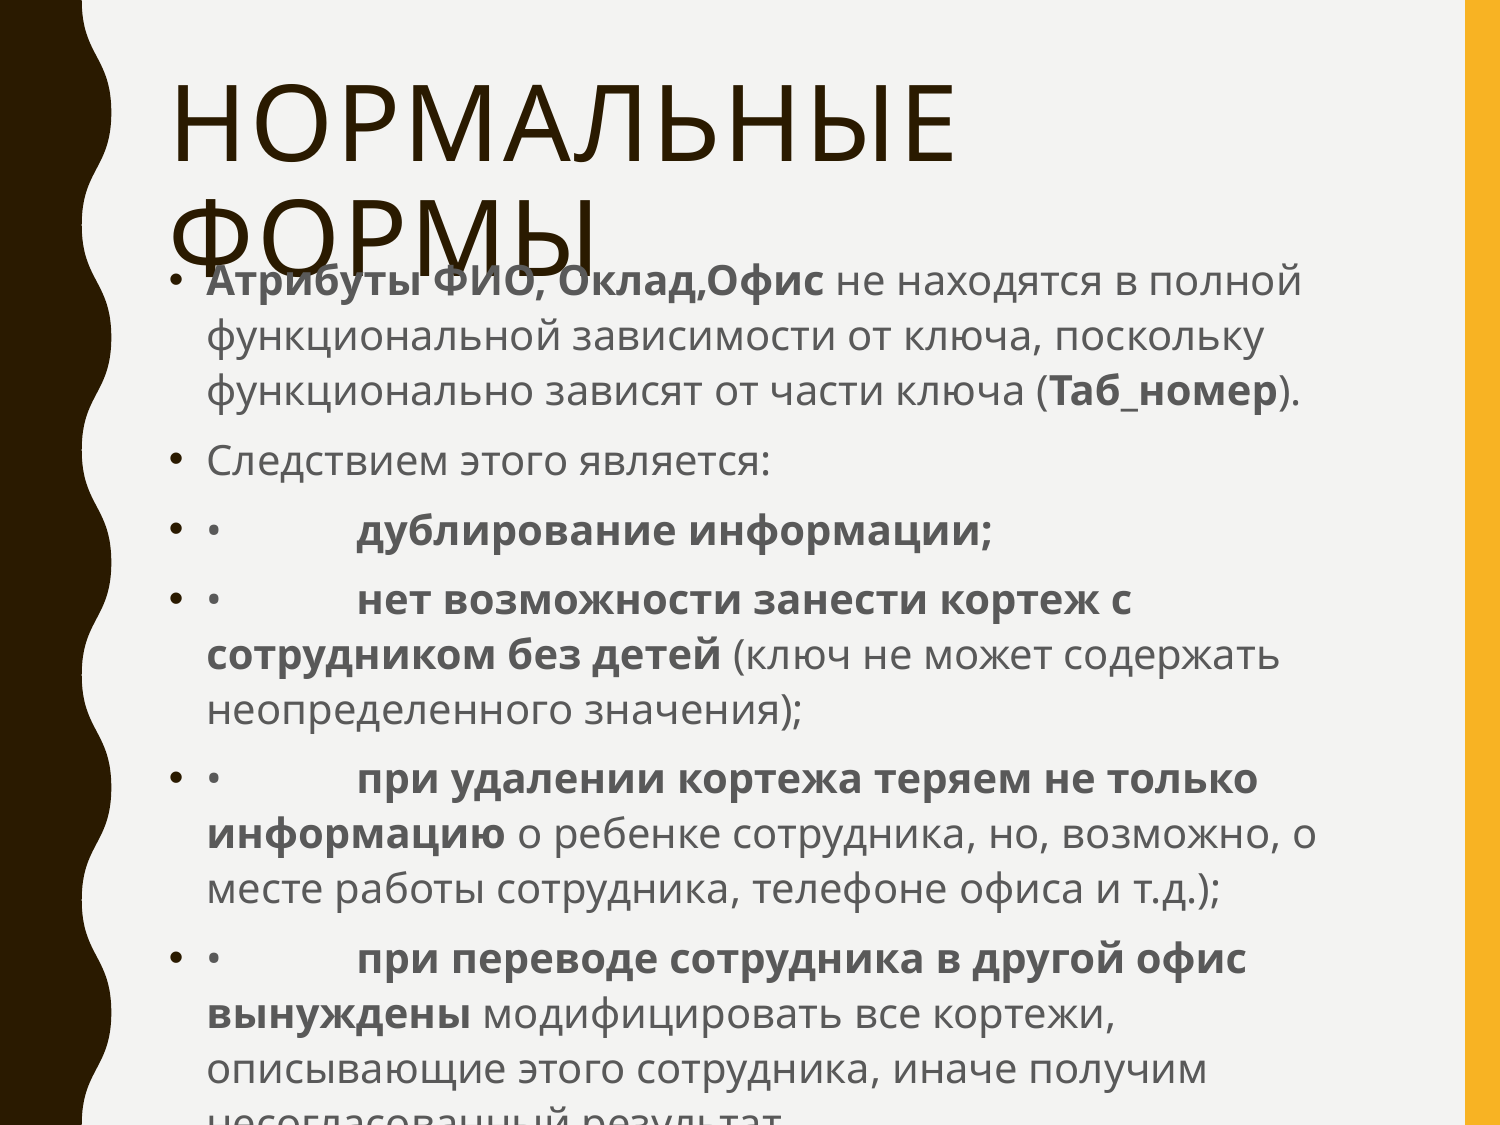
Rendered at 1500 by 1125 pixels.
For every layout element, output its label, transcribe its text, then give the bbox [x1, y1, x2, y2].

list Атрибуты ФИО, Оклад,Офис не находятся в полной функциональной зависимости от ключа, поскольку функционально зависят от части ключа (Таб_номер). Следствием этого является: • дублирование информации; • нет возможности занести кортеж с сотрудником без детей (ключ не может содержать неопределенного значения); • при удалении кортежа теряем не только информацию о ребенке сотрудника, но, возможно, о месте работы сотрудника, телефоне офиса и т.д.); • при переводе сотрудника в другой офис вынуждены модифицировать все кортежи, описывающие этого сотрудника, иначе получим несогласованный результат. [154, 241, 1407, 1087]
title Нормальные Формы [154, 62, 1407, 241]
